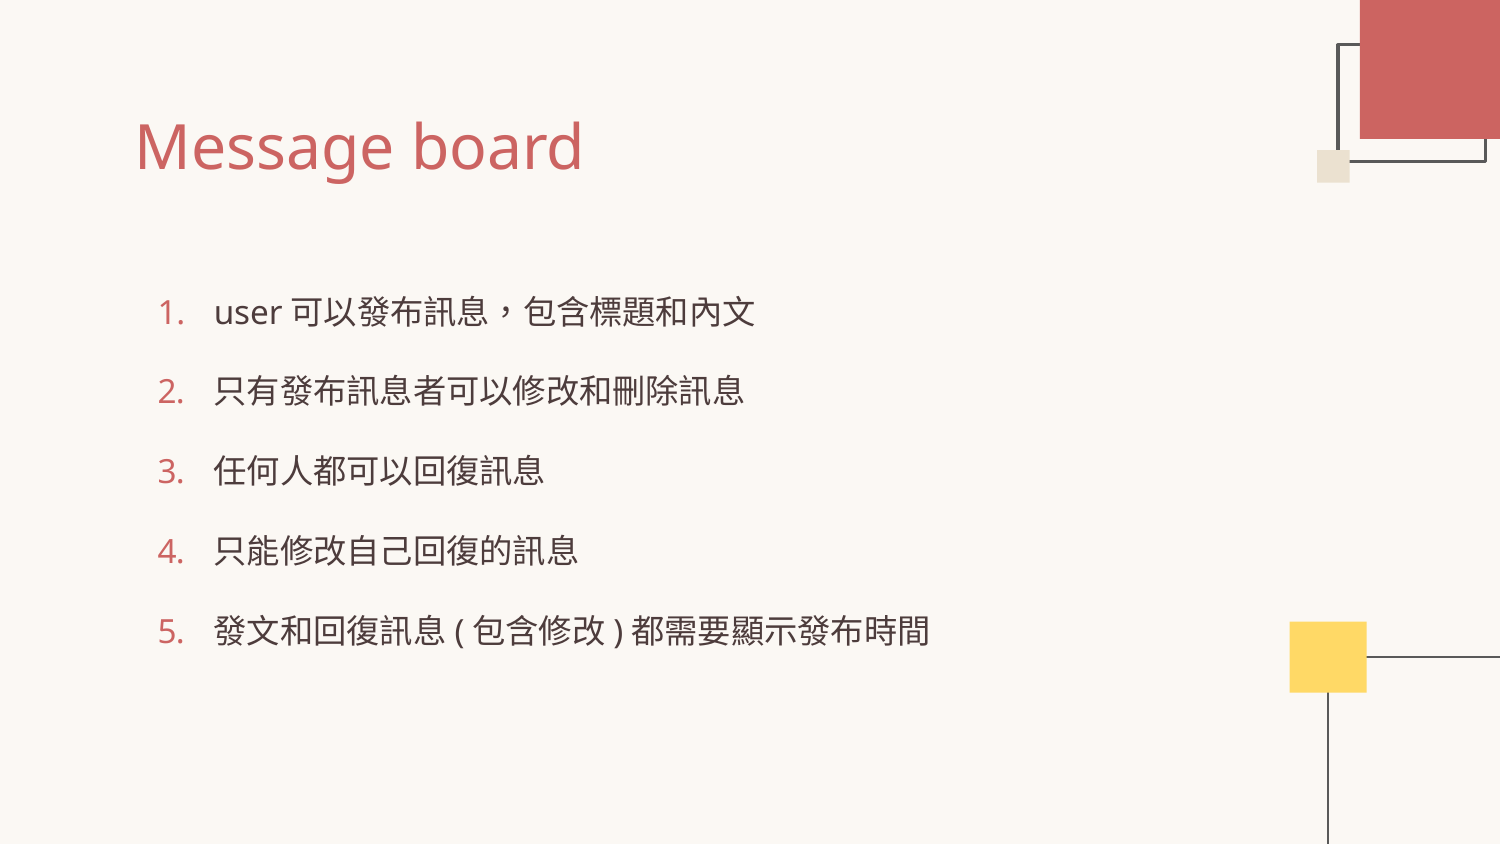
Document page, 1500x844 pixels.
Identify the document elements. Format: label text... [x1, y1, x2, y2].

list user可以發布訊息，包含標題和內文 只有發布訊息者可以修改和刪除訊息 任何人都可以回復訊息 只能修改自己回復的訊息 發文和回復訊息(包含修改)都需要顯示發布時間 [119, 235, 1188, 766]
title Message board [119, 97, 1500, 192]
